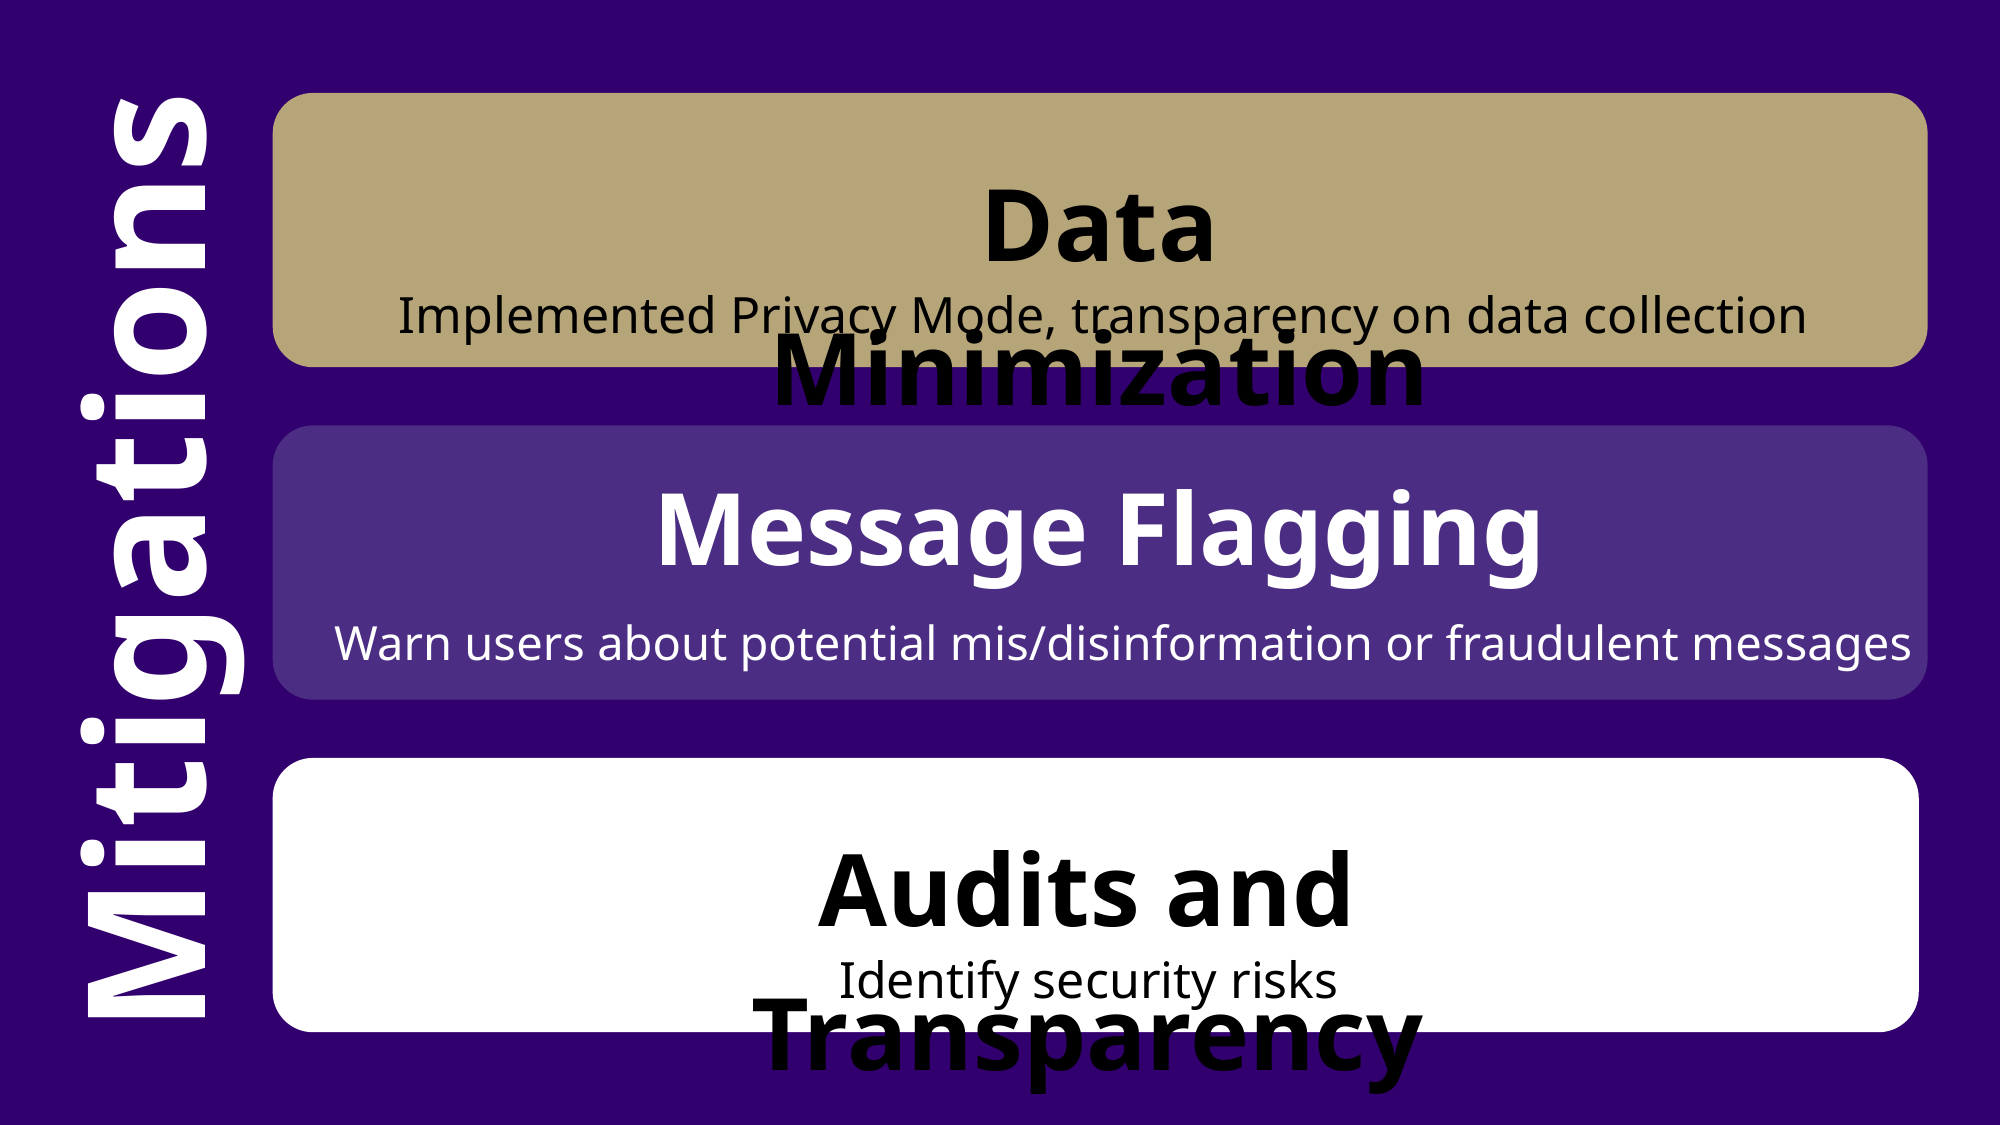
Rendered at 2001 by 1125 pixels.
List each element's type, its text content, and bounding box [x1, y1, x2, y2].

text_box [272, 425, 1928, 700]
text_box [272, 757, 1919, 1033]
text_box Mitigations [2, 0, 239, 1125]
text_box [272, 92, 1928, 368]
